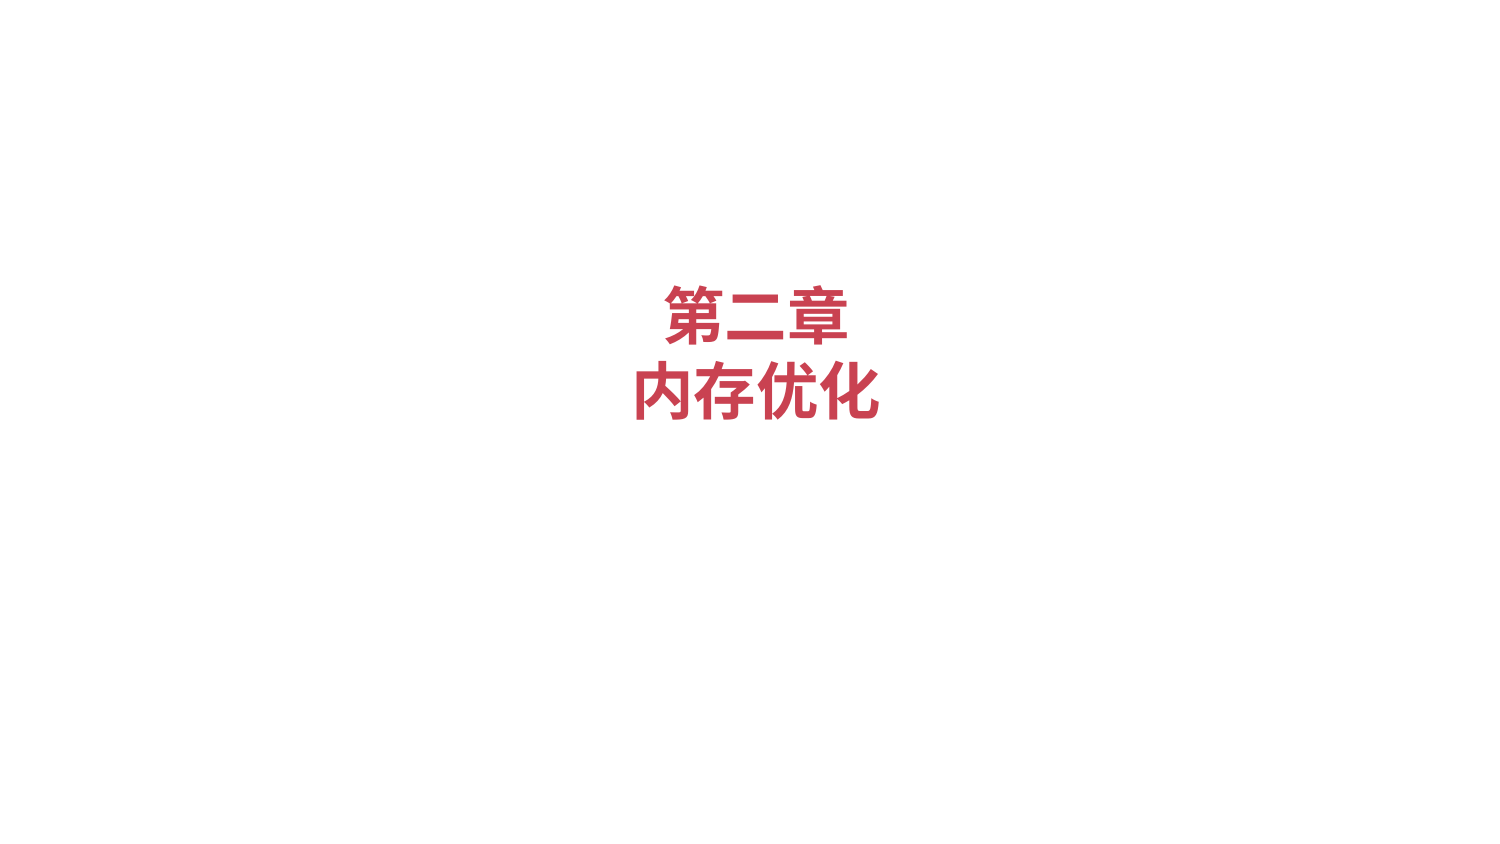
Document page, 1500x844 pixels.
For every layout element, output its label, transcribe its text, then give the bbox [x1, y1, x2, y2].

text_box 第二章 内存优化 [615, 269, 896, 435]
